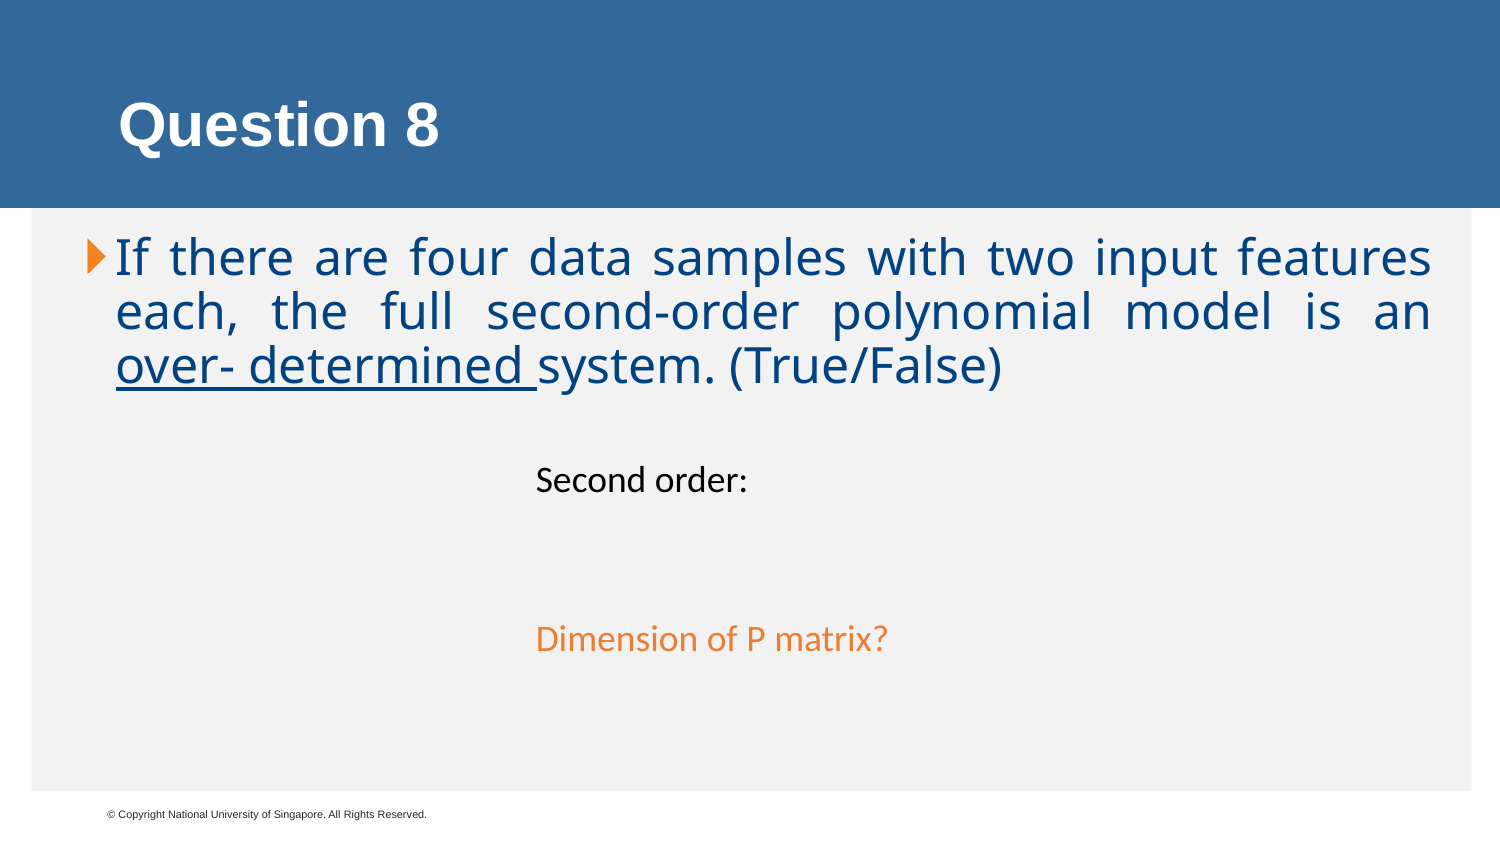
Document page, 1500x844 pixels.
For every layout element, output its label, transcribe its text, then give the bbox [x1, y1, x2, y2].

picture [87, 238, 107, 274]
title Question 8 [103, 44, 1397, 208]
text_box Dimension of P matrix? [521, 606, 1367, 666]
